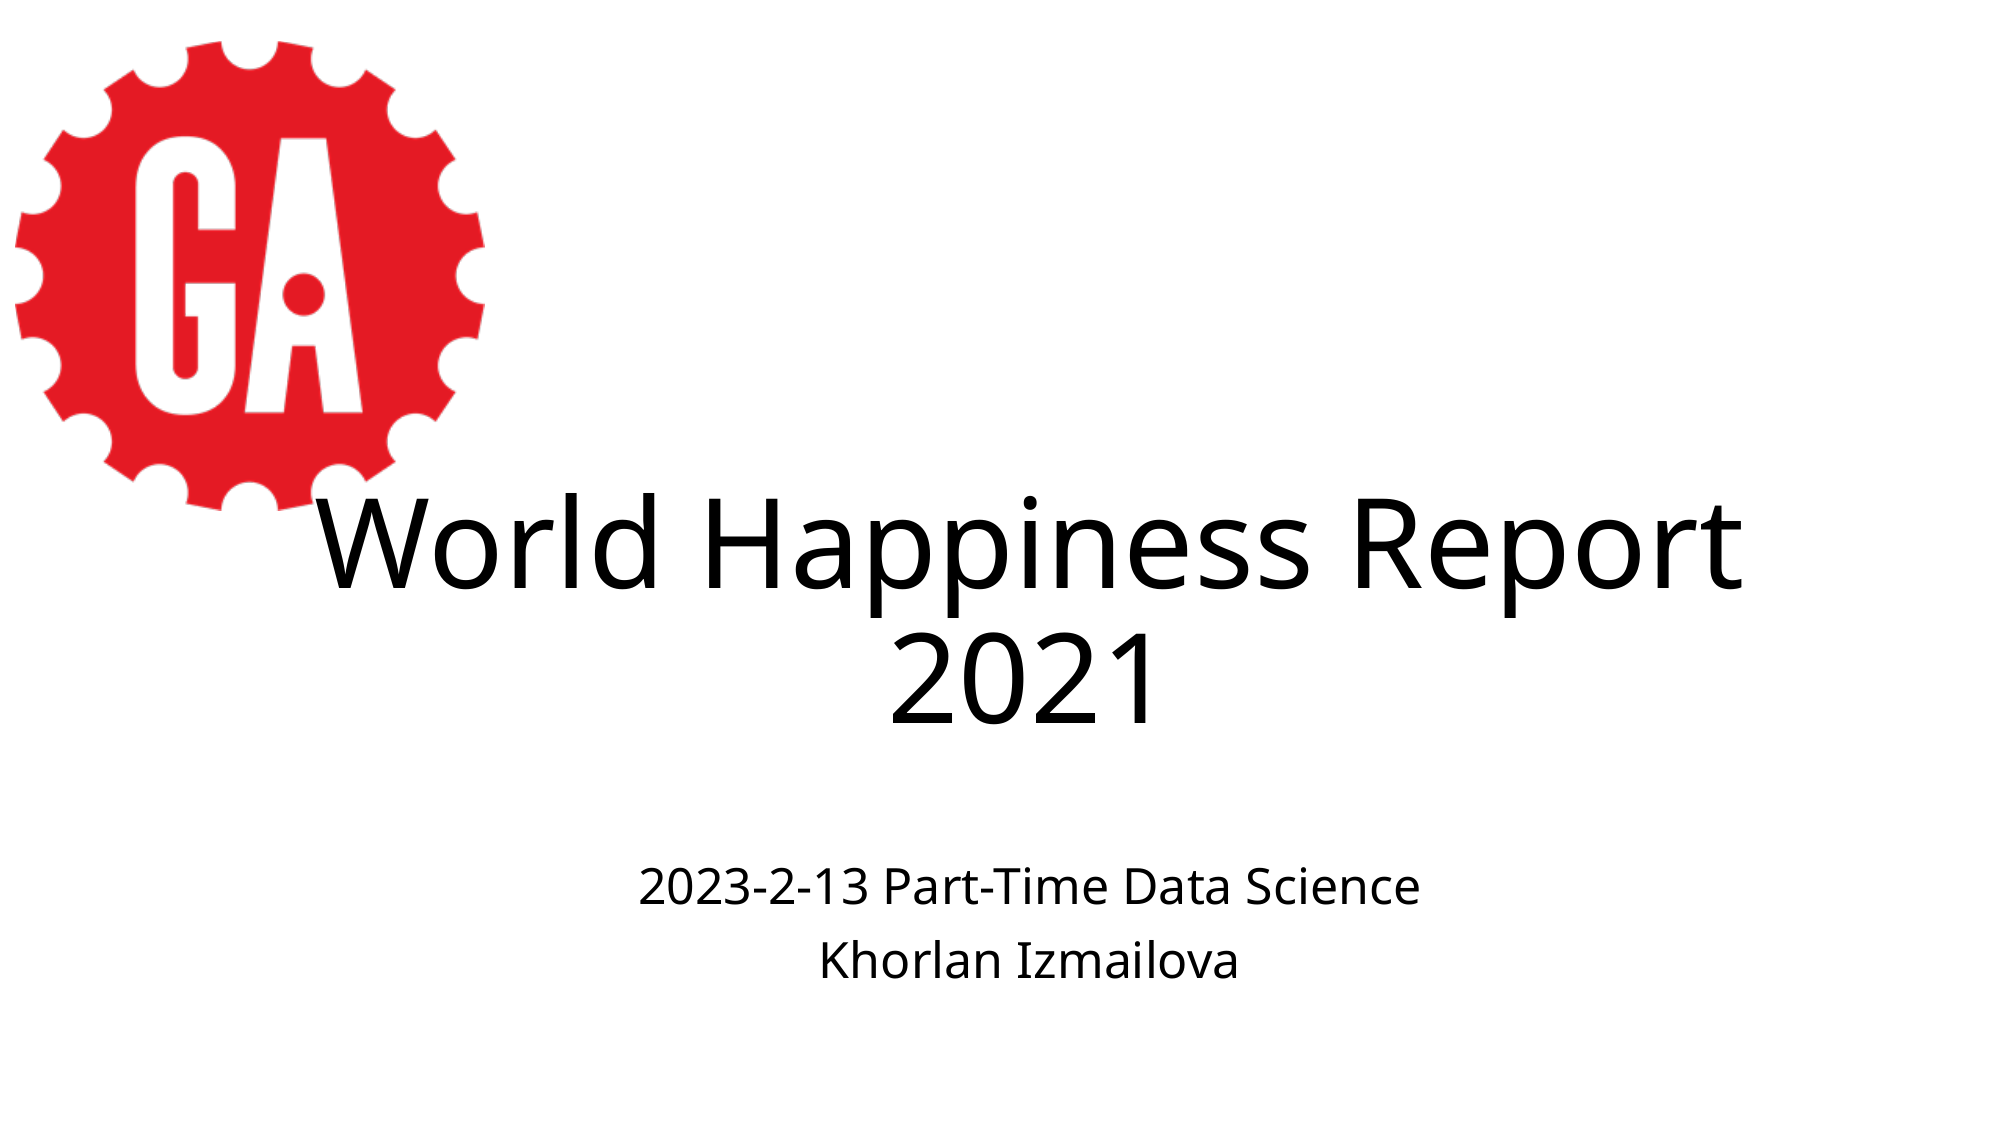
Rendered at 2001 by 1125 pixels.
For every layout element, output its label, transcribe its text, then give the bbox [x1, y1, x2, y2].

title World Happiness Report 2021 [200, 366, 1860, 759]
subtitle 2023-2-13 Part-Time Data Science Khorlan Izmailova [279, 853, 1780, 1125]
picture [15, 41, 485, 511]
